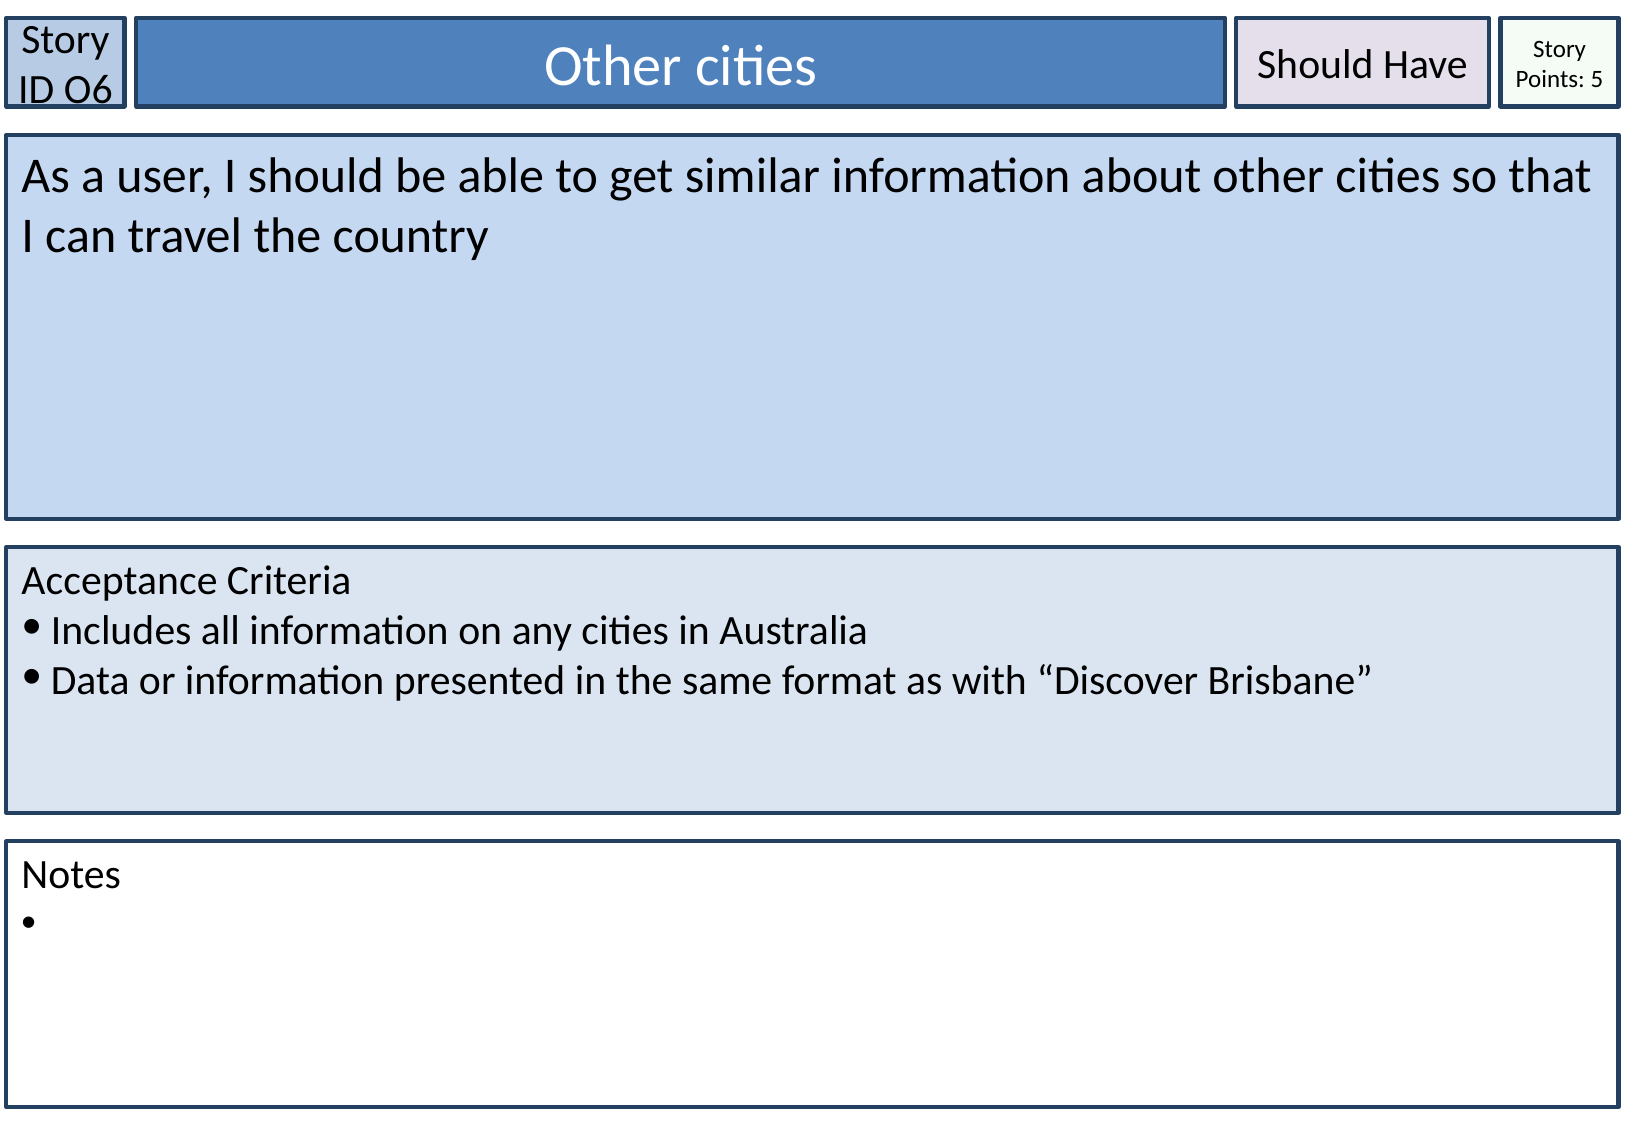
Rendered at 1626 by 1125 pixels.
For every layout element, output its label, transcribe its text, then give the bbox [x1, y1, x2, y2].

text_box Story ID O6 [6, 17, 125, 107]
text_box Other cities [136, 17, 1225, 107]
text_box Should Have [1236, 17, 1489, 107]
text_box As a user, I should be able to get similar information about other cities so that I can travel the country [6, 134, 1619, 519]
text_box Acceptance Criteria Includes all information on any cities in Australia Data or information presented in the same format as with “Discover Brisbane” [6, 547, 1619, 813]
text_box Notes [6, 841, 1619, 1107]
text_box Story Points: 5 [1500, 17, 1619, 107]
